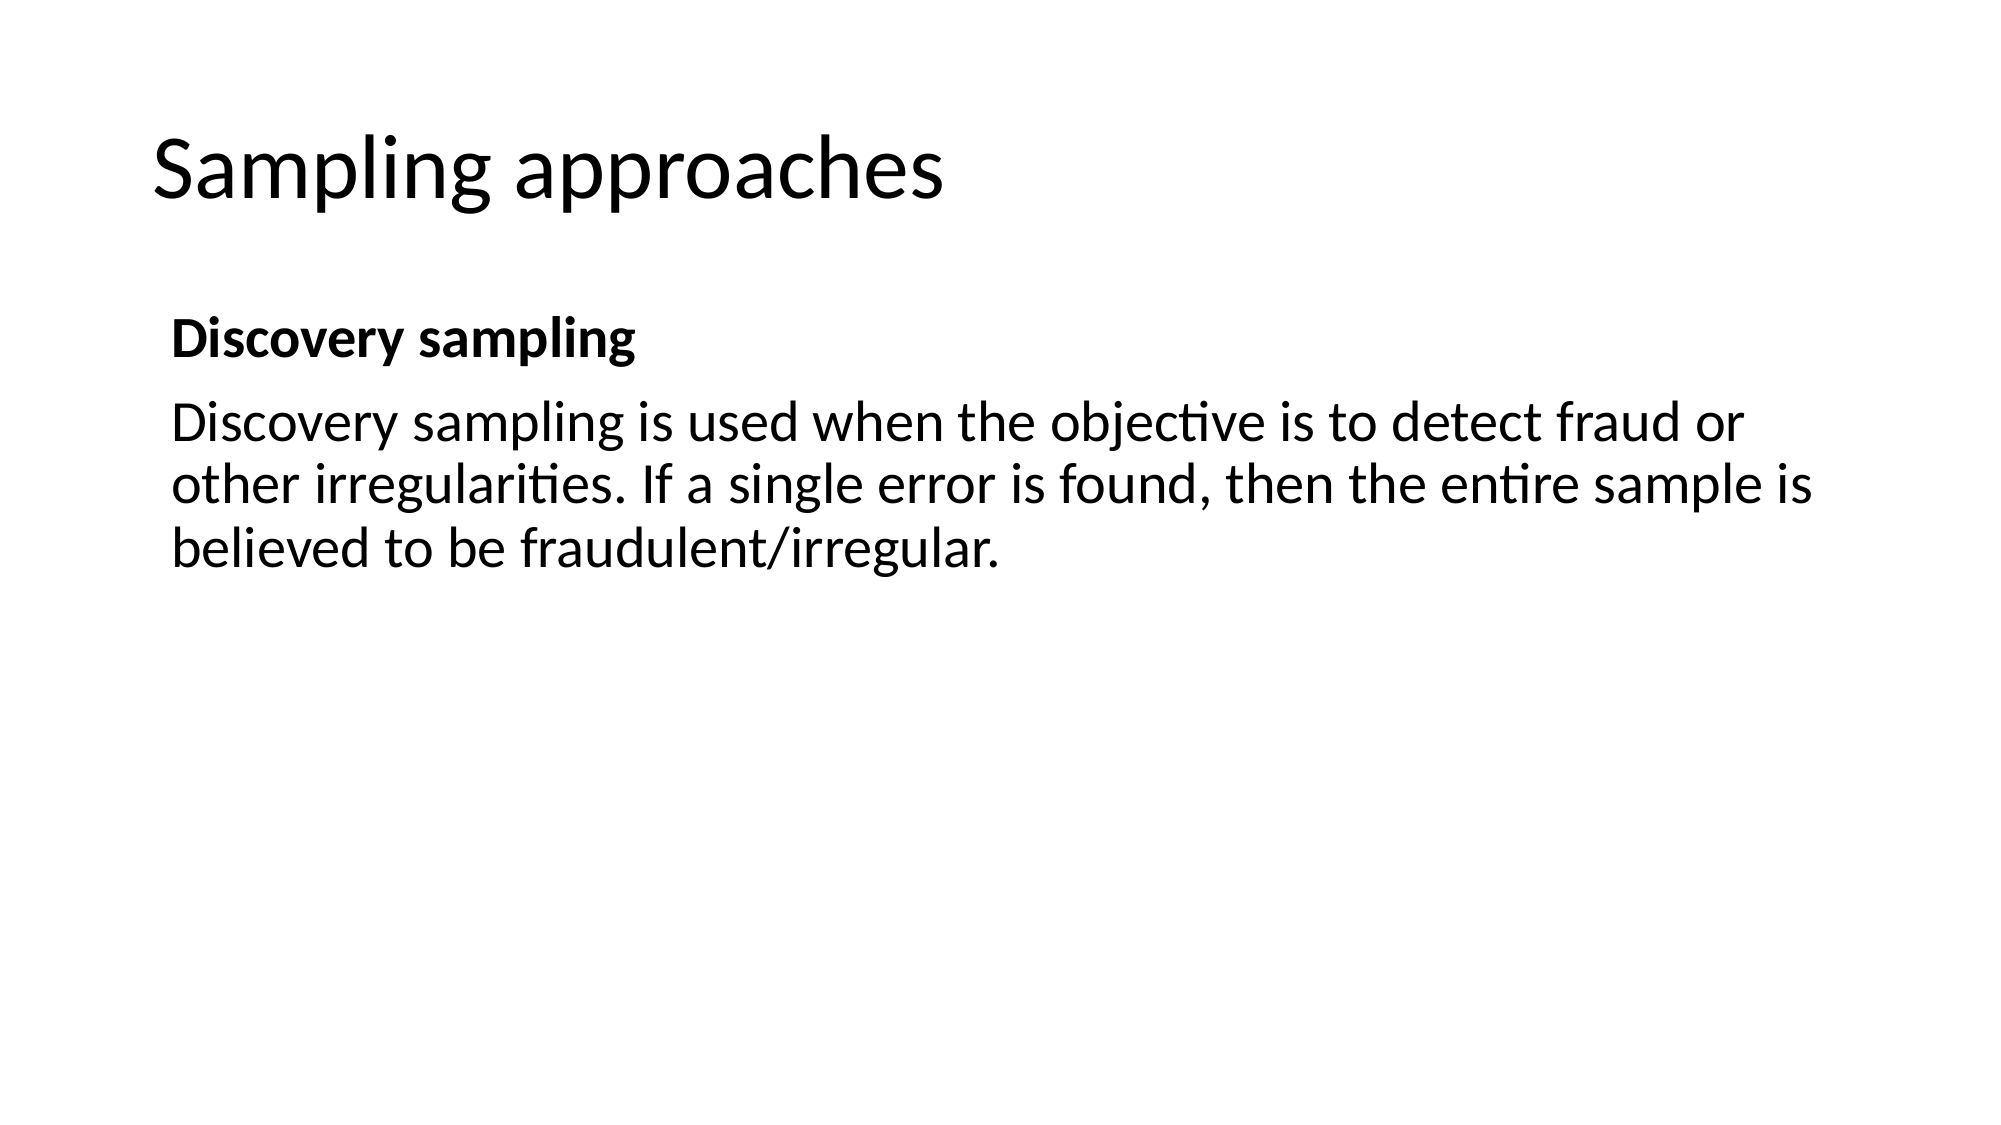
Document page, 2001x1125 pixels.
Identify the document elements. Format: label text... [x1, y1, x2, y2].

title Sampling approaches [137, 59, 1863, 278]
list Discovery sampling Discovery sampling is used when the objective is to detect fraud or other irregularities. If a single error is found, then the entire sample is believed to be fraudulent/irregular. [137, 299, 1863, 1014]
